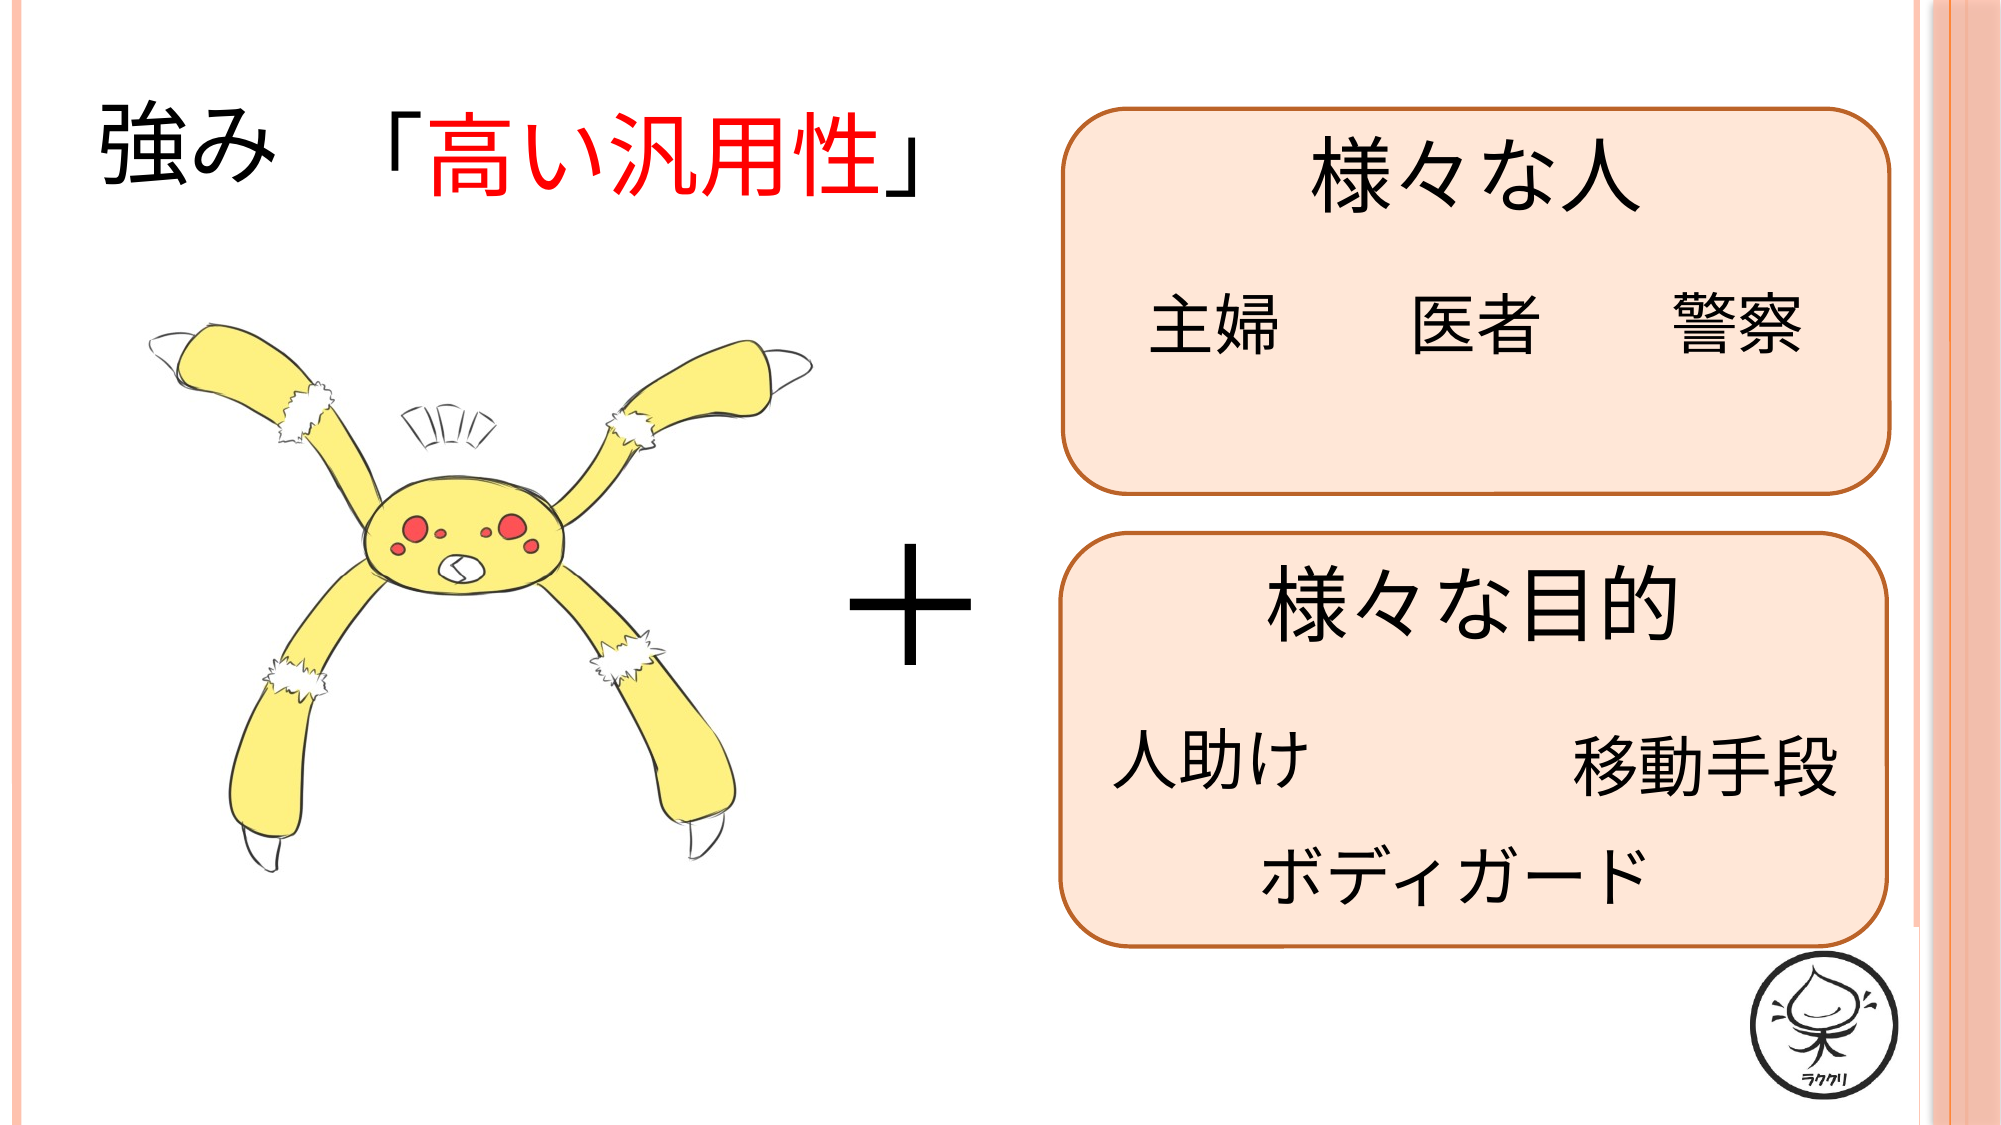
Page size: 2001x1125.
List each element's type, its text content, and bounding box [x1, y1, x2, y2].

text_box ボディガード [1244, 827, 1670, 922]
text_box 人助け [1097, 710, 1327, 806]
text_box 移動手段 [1557, 716, 1855, 812]
picture [1720, 927, 1920, 1125]
text_box 主婦 [1132, 275, 1297, 370]
text_box 警察 [1656, 274, 1820, 370]
text_box 強み [82, 78, 296, 204]
text_box ＋ [888, 493, 1010, 709]
picture [77, 226, 881, 927]
text_box 「高い汎用性」 [318, 90, 990, 216]
text_box [1058, 530, 1889, 949]
text_box 様々な目的 [1250, 544, 1697, 660]
text_box 様々な人 [1295, 116, 1658, 231]
text_box 医者 [1394, 275, 1558, 370]
text_box [1060, 106, 1892, 496]
